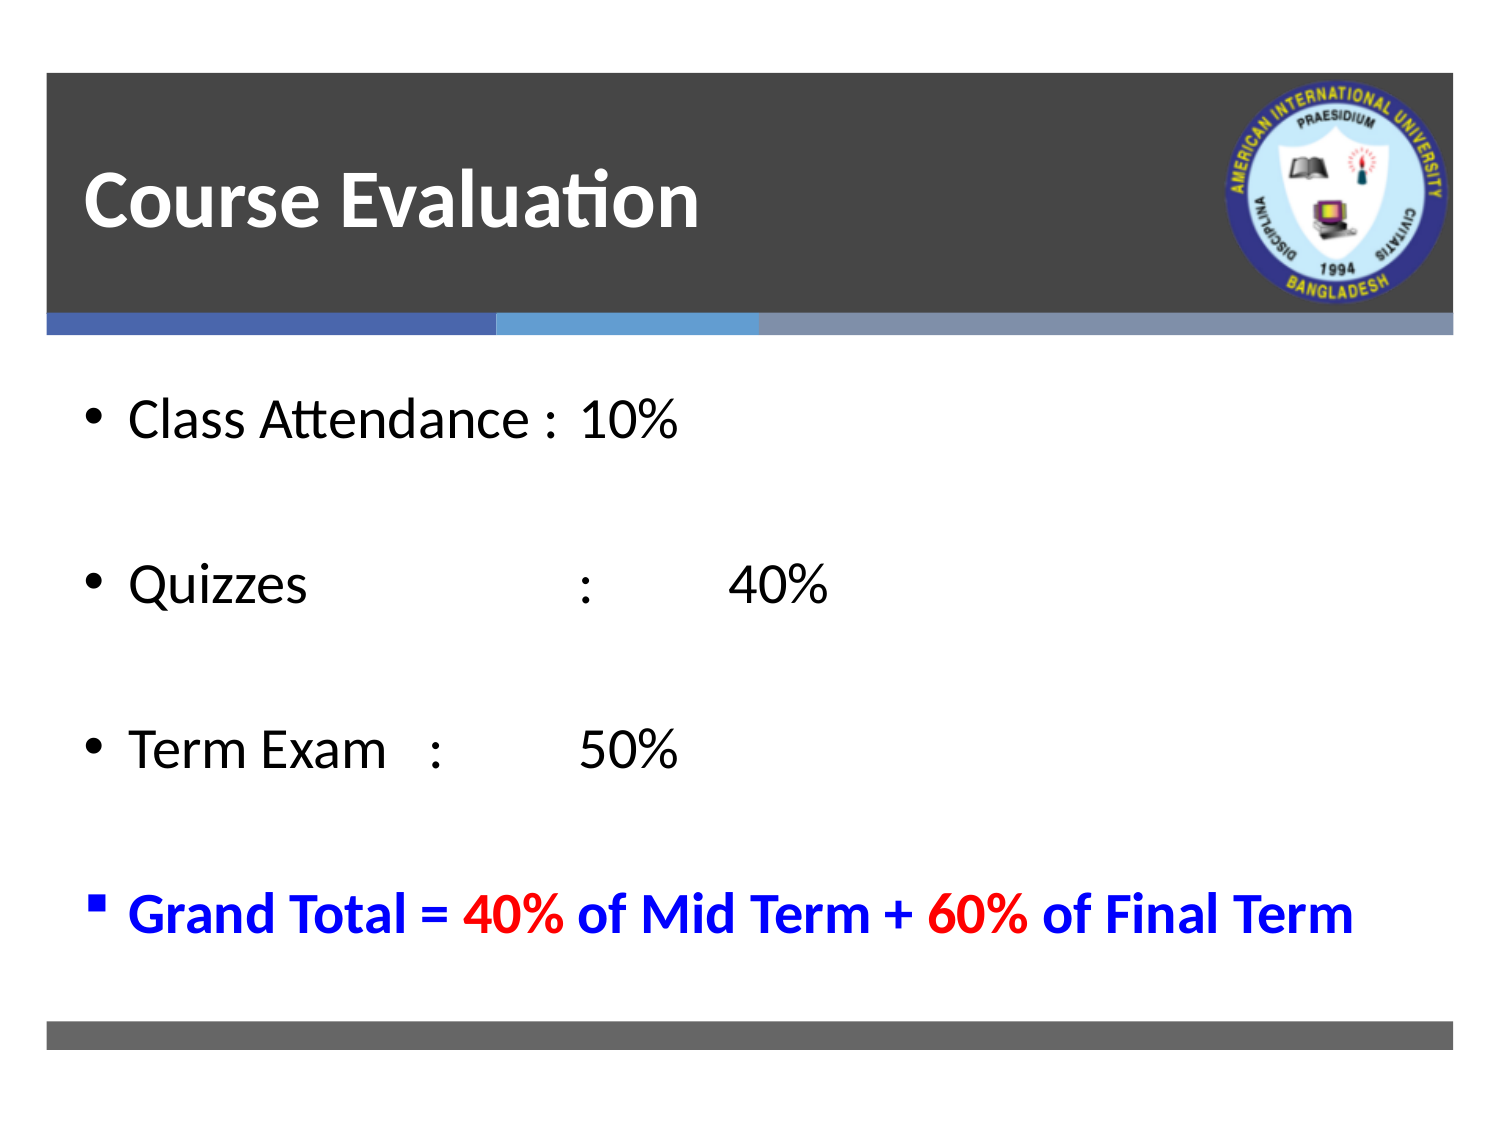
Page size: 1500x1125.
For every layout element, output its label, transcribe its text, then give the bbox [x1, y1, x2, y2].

title Course Evaluation [69, 73, 1351, 253]
picture [1220, 75, 1454, 310]
text_box Class Attendance : 10% Quizzes : 40% Term Exam : 50% Grand Total = 40% of Mid Term + 60% of Final Term [69, 373, 1500, 953]
